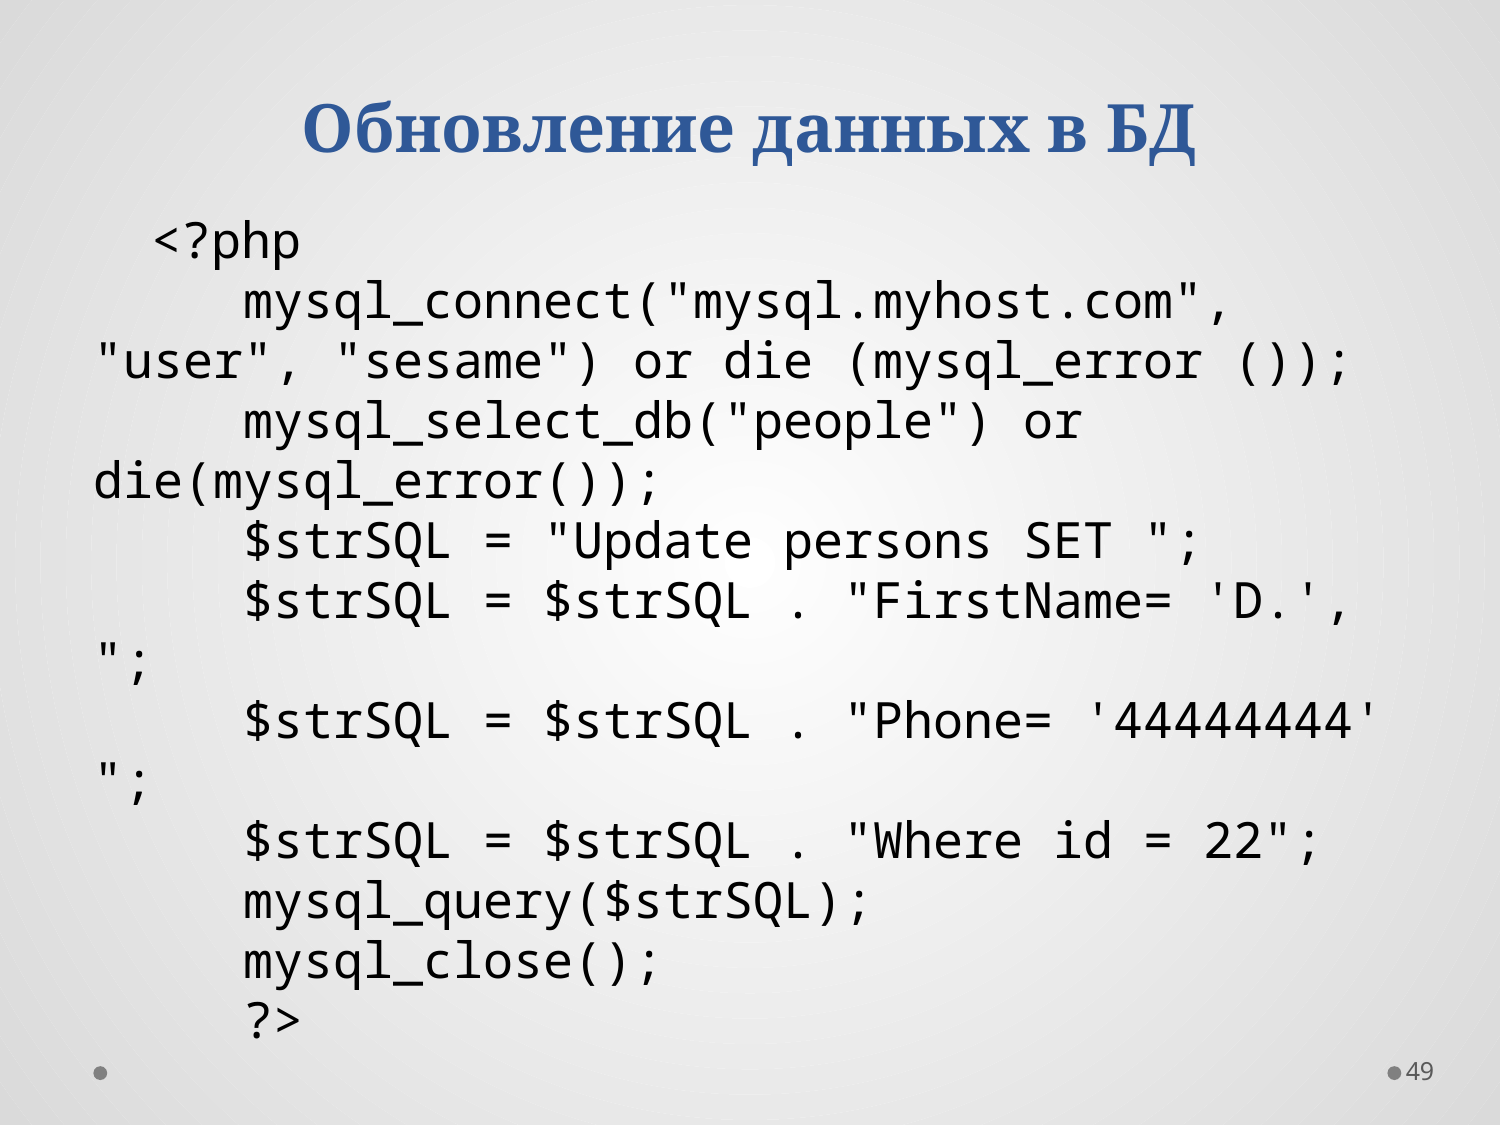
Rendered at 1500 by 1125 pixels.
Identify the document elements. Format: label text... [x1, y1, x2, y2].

slide_number 49 [1401, 1042, 1494, 1103]
text_box <?php mysql_connect("mysql.myhost.com", "user", "sesame") or die (mysql_error ()); mysql_select_db("people") or die(mysql_error()); $strSQL = "Update persons SET "; $strSQL = $strSQL . "FirstName= 'D.', "; $strSQL = $strSQL . "Phone= '44444444' "; $strSQL = $strSQL . "Where id = 22"; mysql_query($strSQL); mysql_close(); ?> [78, 201, 1447, 1056]
title Обновление данных в БД [112, 42, 1387, 173]
